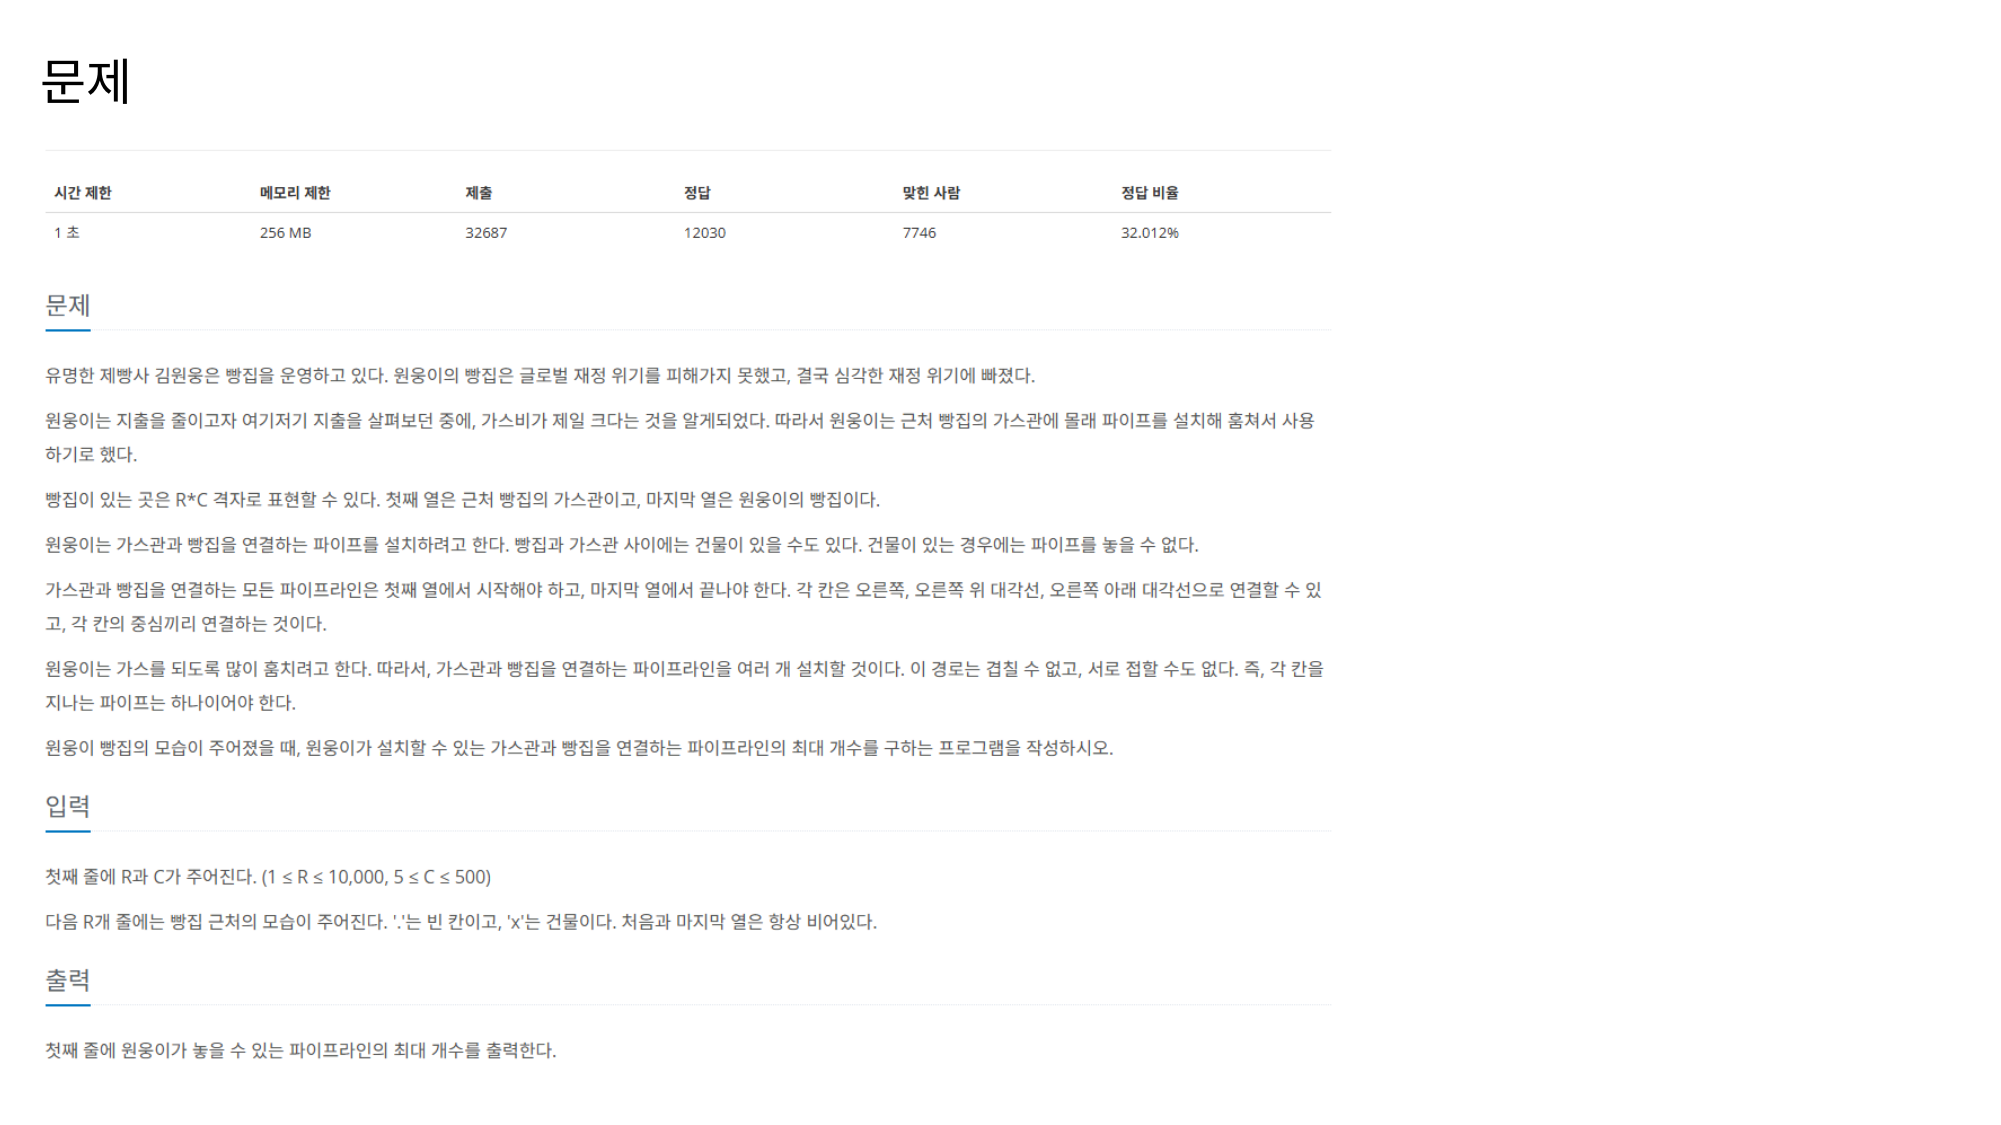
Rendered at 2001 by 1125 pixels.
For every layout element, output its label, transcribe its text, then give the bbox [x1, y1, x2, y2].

picture [40, 142, 1346, 1081]
subtitle 문제 [25, 49, 1936, 143]
